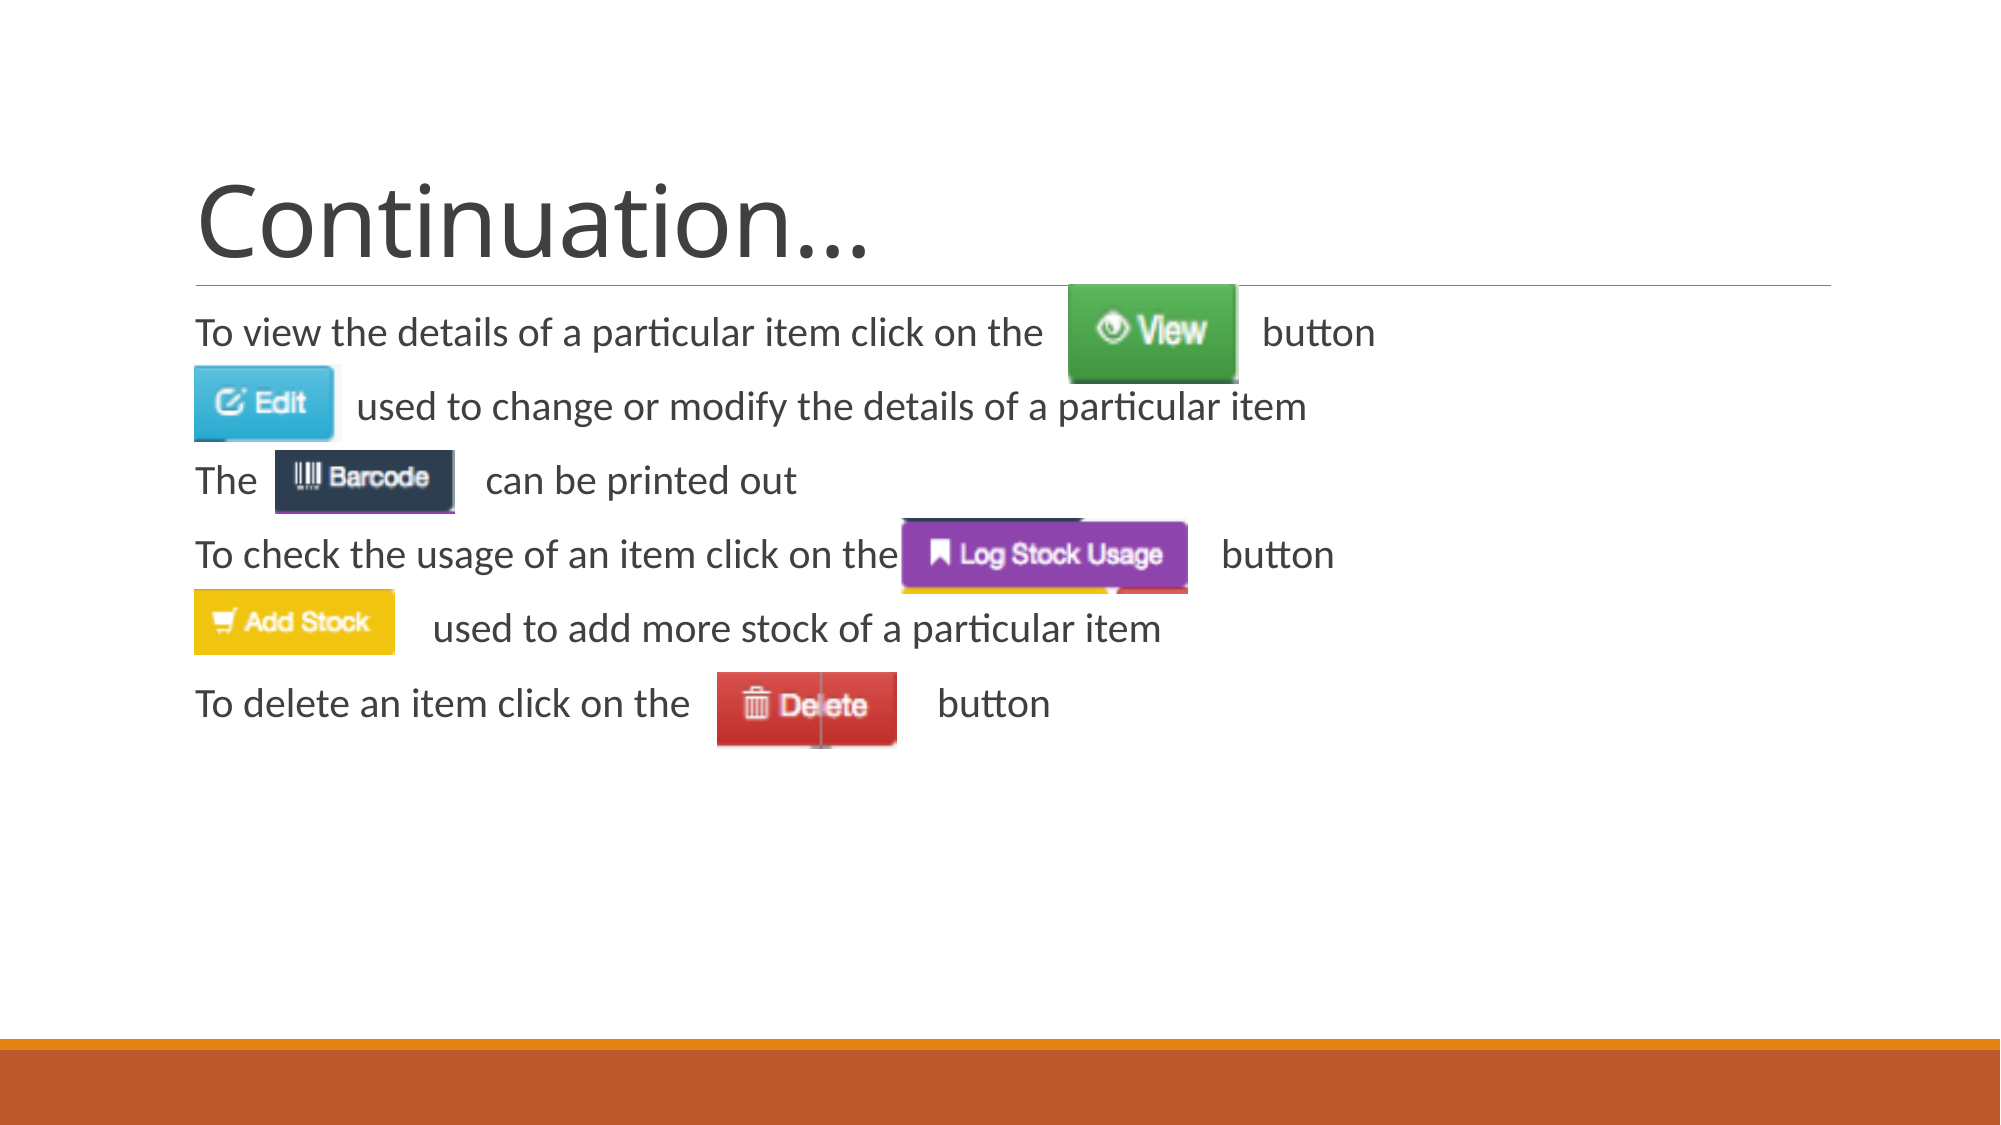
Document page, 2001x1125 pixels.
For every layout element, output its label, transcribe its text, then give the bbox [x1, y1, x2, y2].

list To view the details of a particular item click on the button used to change or modify the details of a particular item The can be printed out To check the usage of an item click on the button used to add more stock of a particular item To delete an item click on the button [180, 302, 1830, 963]
picture [899, 518, 1189, 595]
picture [716, 671, 897, 749]
picture [274, 450, 455, 514]
picture [193, 589, 395, 656]
picture [1068, 284, 1239, 385]
title Continuation… [180, 47, 1830, 285]
picture [193, 363, 343, 443]
